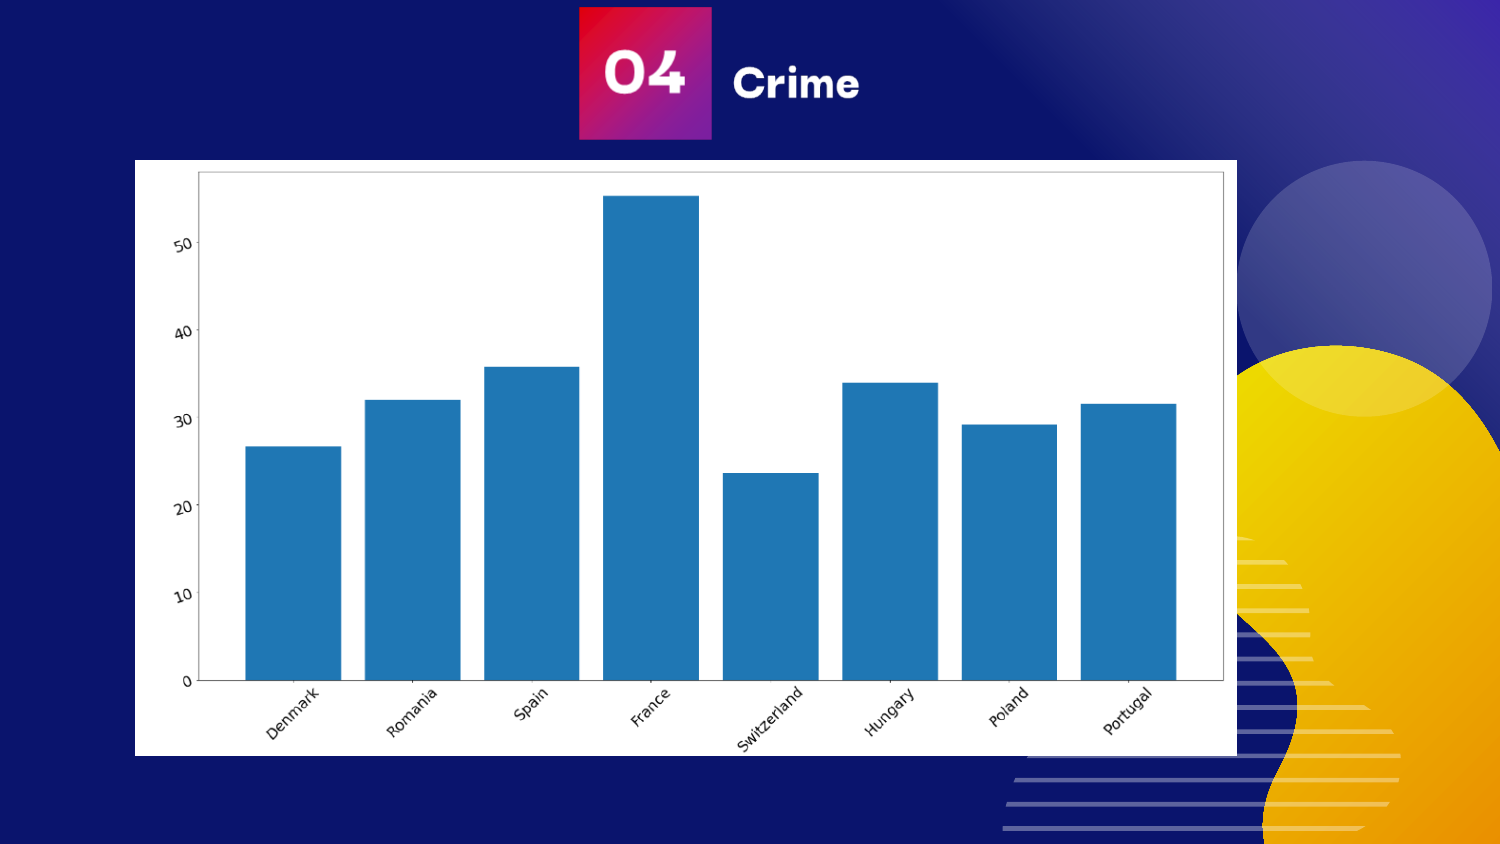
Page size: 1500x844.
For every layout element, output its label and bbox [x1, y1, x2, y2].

picture [135, 0, 1237, 757]
text_box [1002, 160, 1500, 844]
